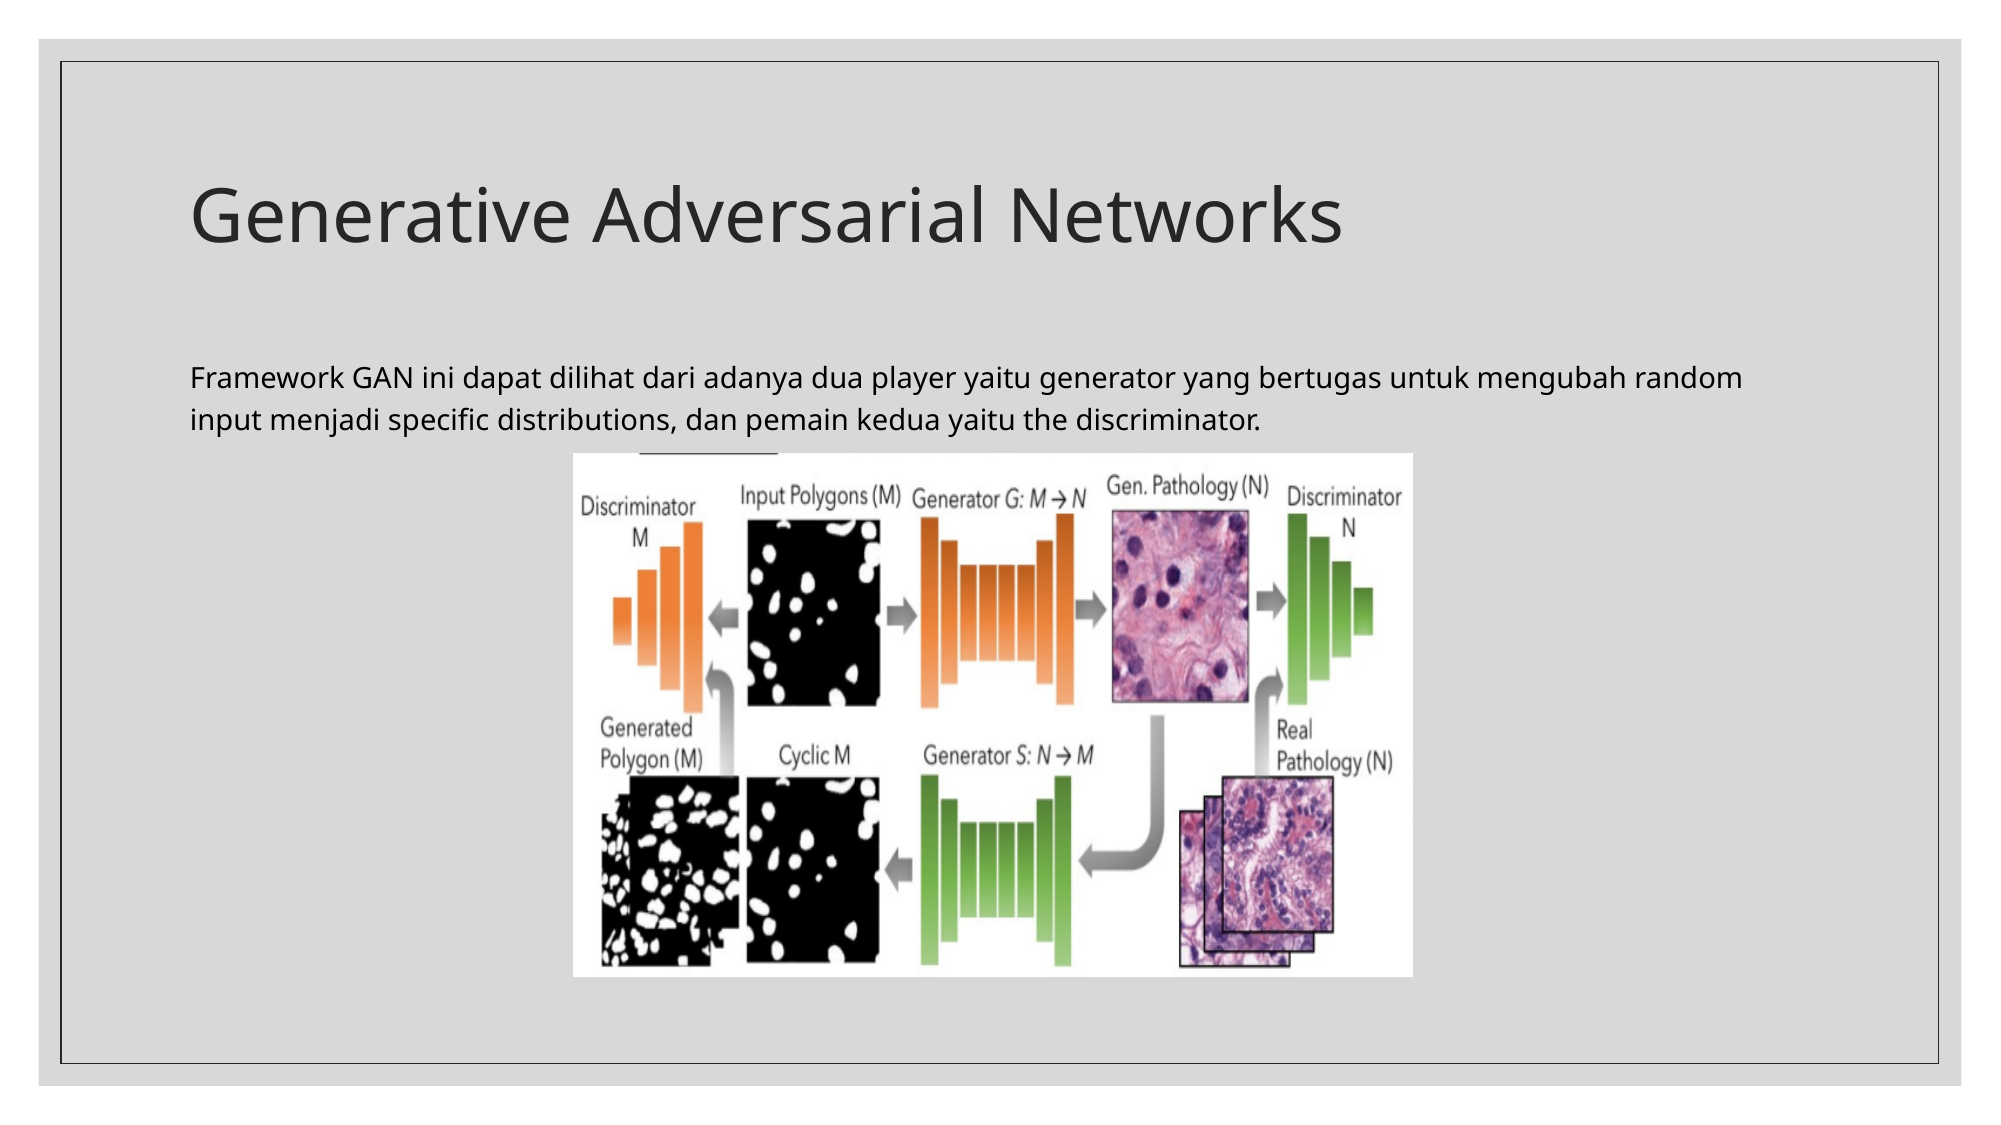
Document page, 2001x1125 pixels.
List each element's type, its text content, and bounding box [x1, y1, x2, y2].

picture [573, 453, 1413, 977]
title Generative Adversarial Networks [174, 105, 1825, 331]
list Framework GAN ini dapat dilihat dari adanya dua player yaitu generator yang bertugas untuk mengubah random input menjadi specific distributions, dan pemain kedua yaitu the discriminator. [174, 345, 1825, 977]
